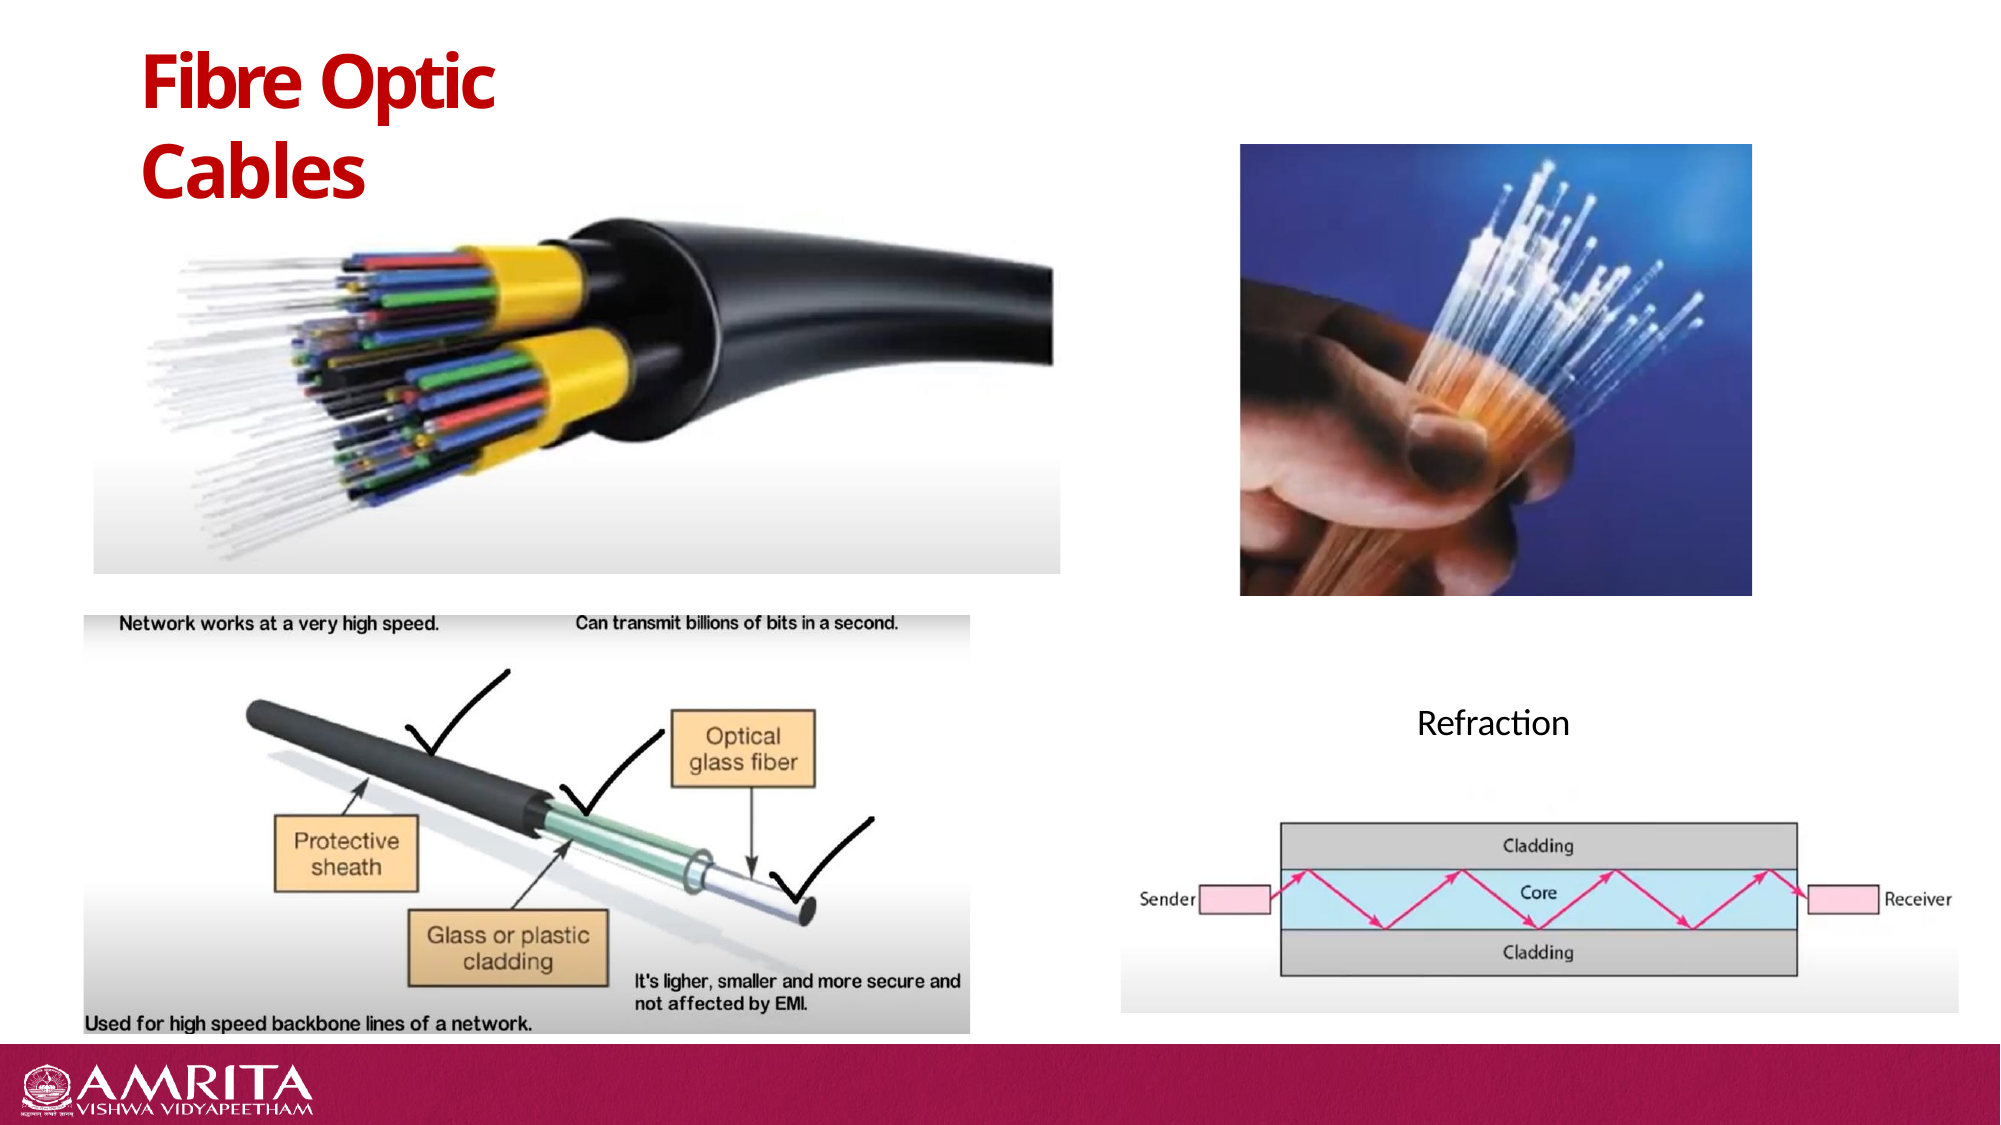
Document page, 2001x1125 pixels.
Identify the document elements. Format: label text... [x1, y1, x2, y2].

picture [0, 1044, 2000, 1125]
text_box [83, 615, 971, 1034]
text_box [93, 203, 1061, 574]
title Fibre Optic Cables [137, 31, 703, 222]
text_box [1120, 786, 1959, 1013]
text_box Refraction [1415, 695, 1576, 743]
text_box [1239, 144, 1753, 596]
